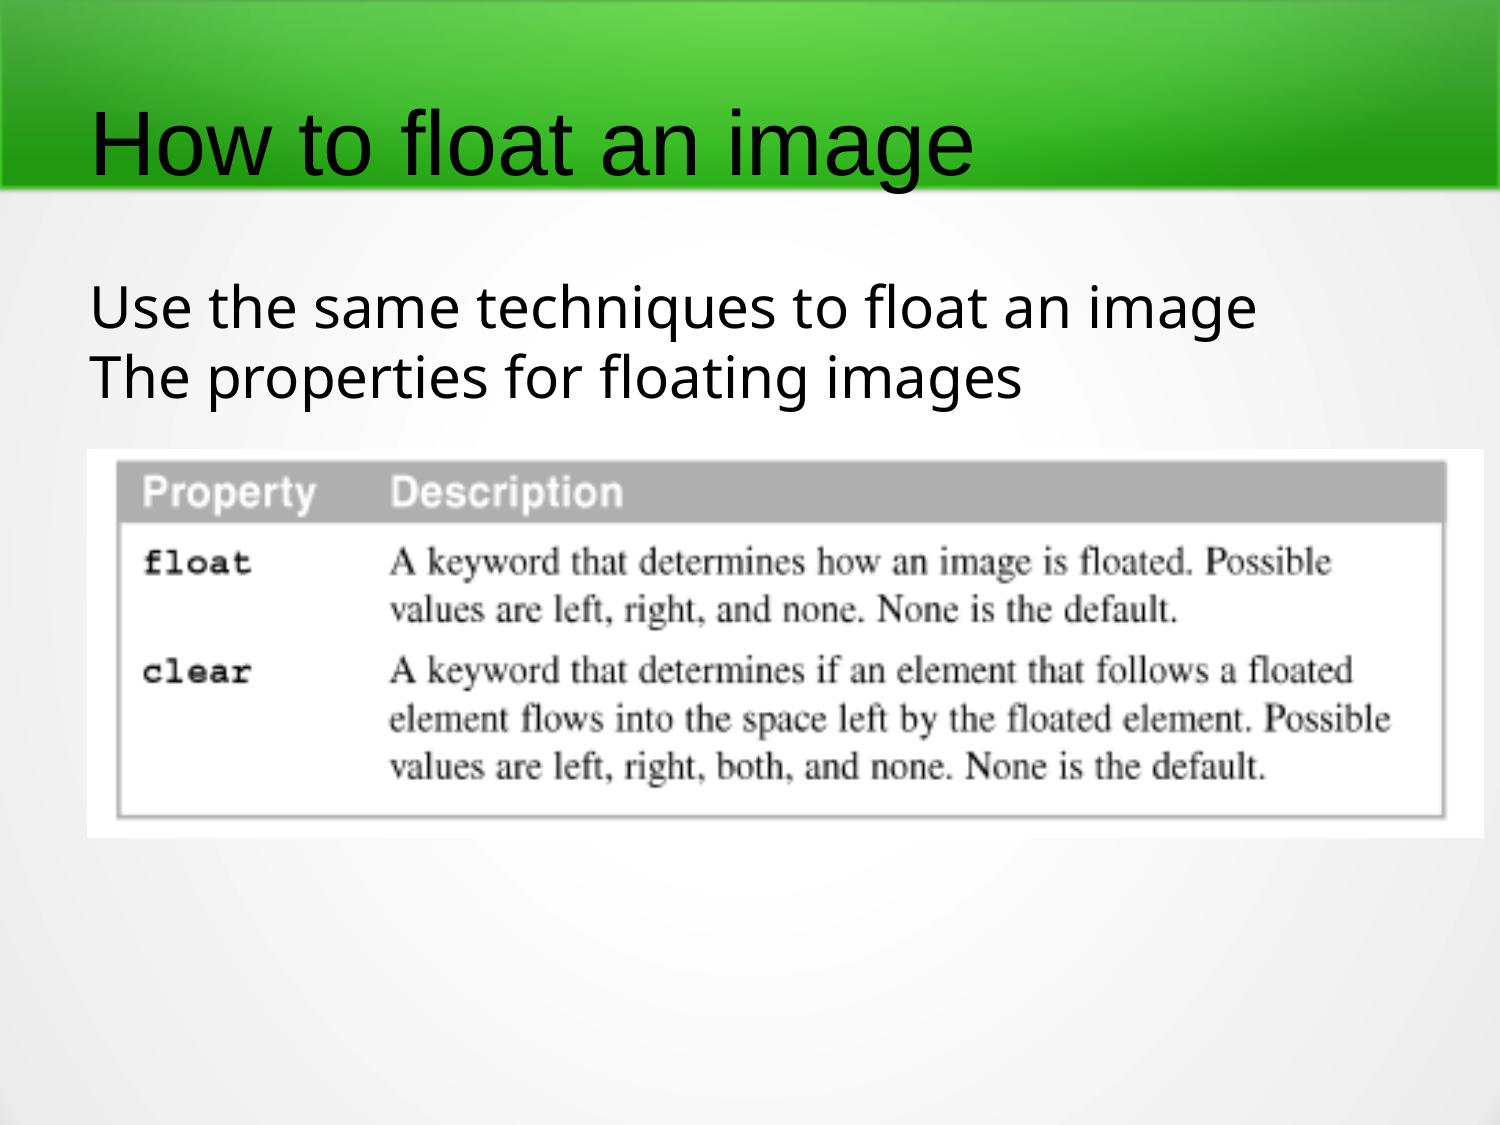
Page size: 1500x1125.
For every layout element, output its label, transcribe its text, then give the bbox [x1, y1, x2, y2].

text_box How to float an image [75, 45, 1425, 233]
picture [0, 0, 1500, 1125]
text_box Use the same techniques to float an image The properties for floating images [75, 262, 1425, 1005]
